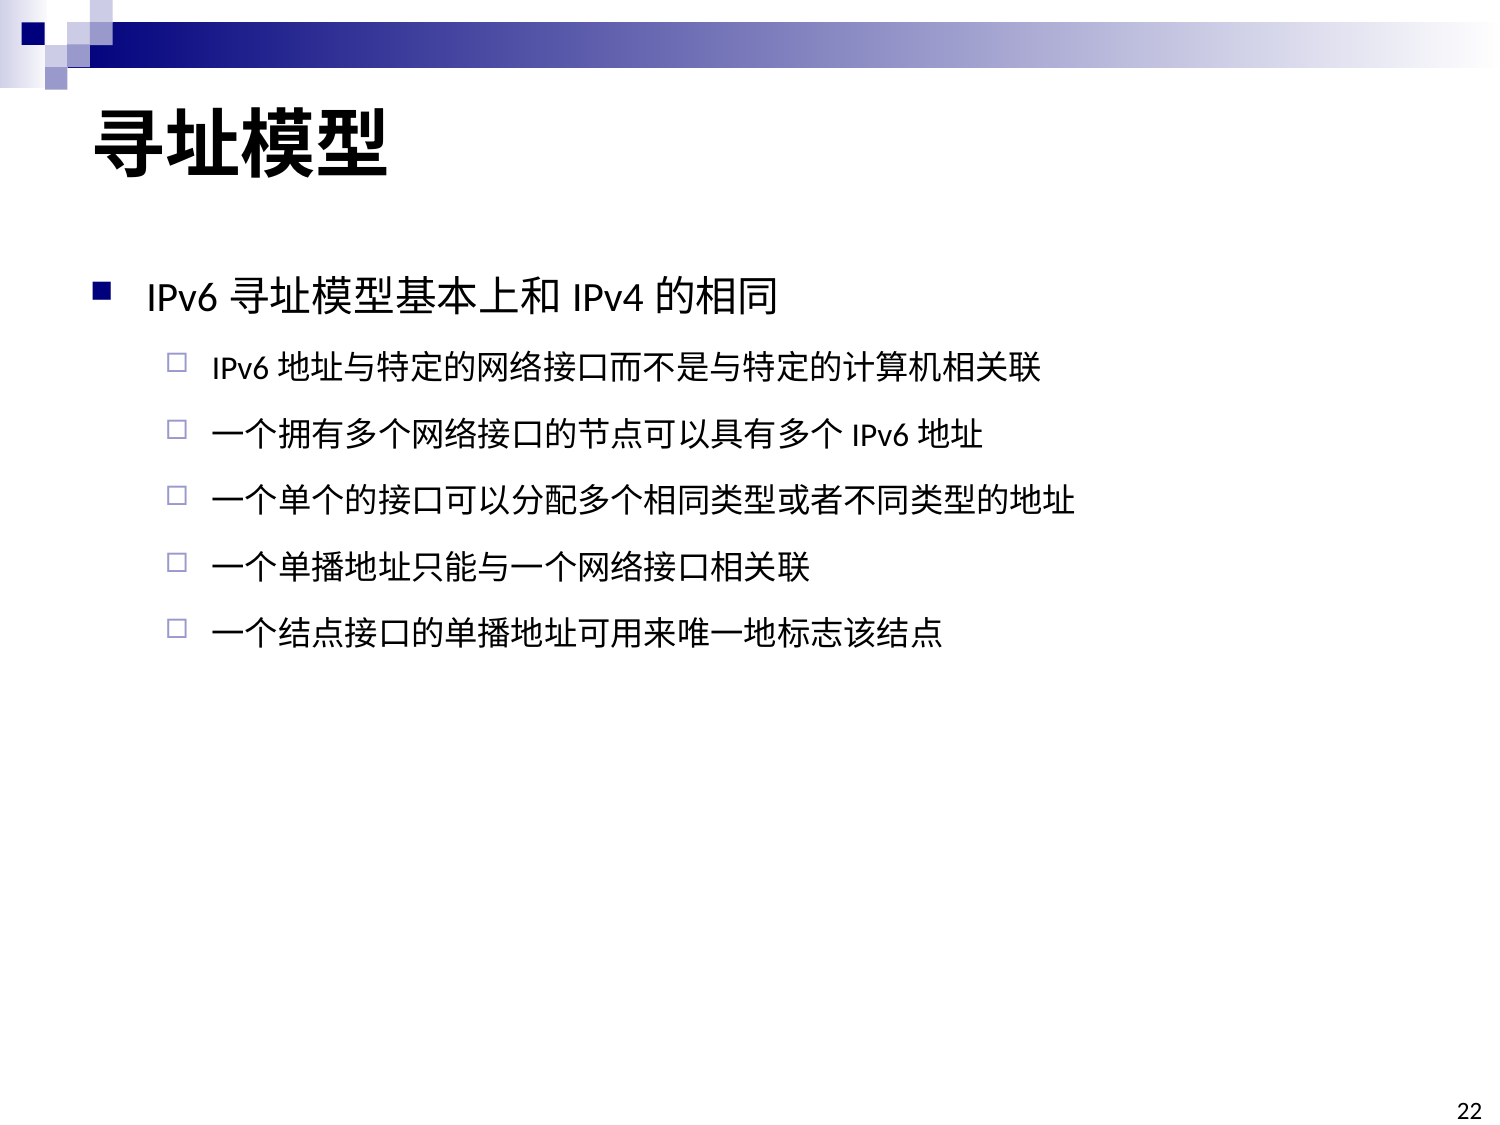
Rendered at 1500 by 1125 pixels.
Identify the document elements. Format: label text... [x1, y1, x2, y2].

list IPv6寻址模型基本上和IPv4的相同 IPv6地址与特定的网络接口而不是与特定的计算机相关联 一个拥有多个网络接口的节点可以具有多个IPv6地址 一个单个的接口可以分配多个相同类型或者不同类型的地址 一个单播地址只能与一个网络接口相关联 一个结点接口的单播地址可用来唯一地标志该结点 [75, 237, 1449, 880]
slide_number 22 [1425, 1100, 1483, 1125]
title 寻址模型 [75, 75, 1425, 209]
